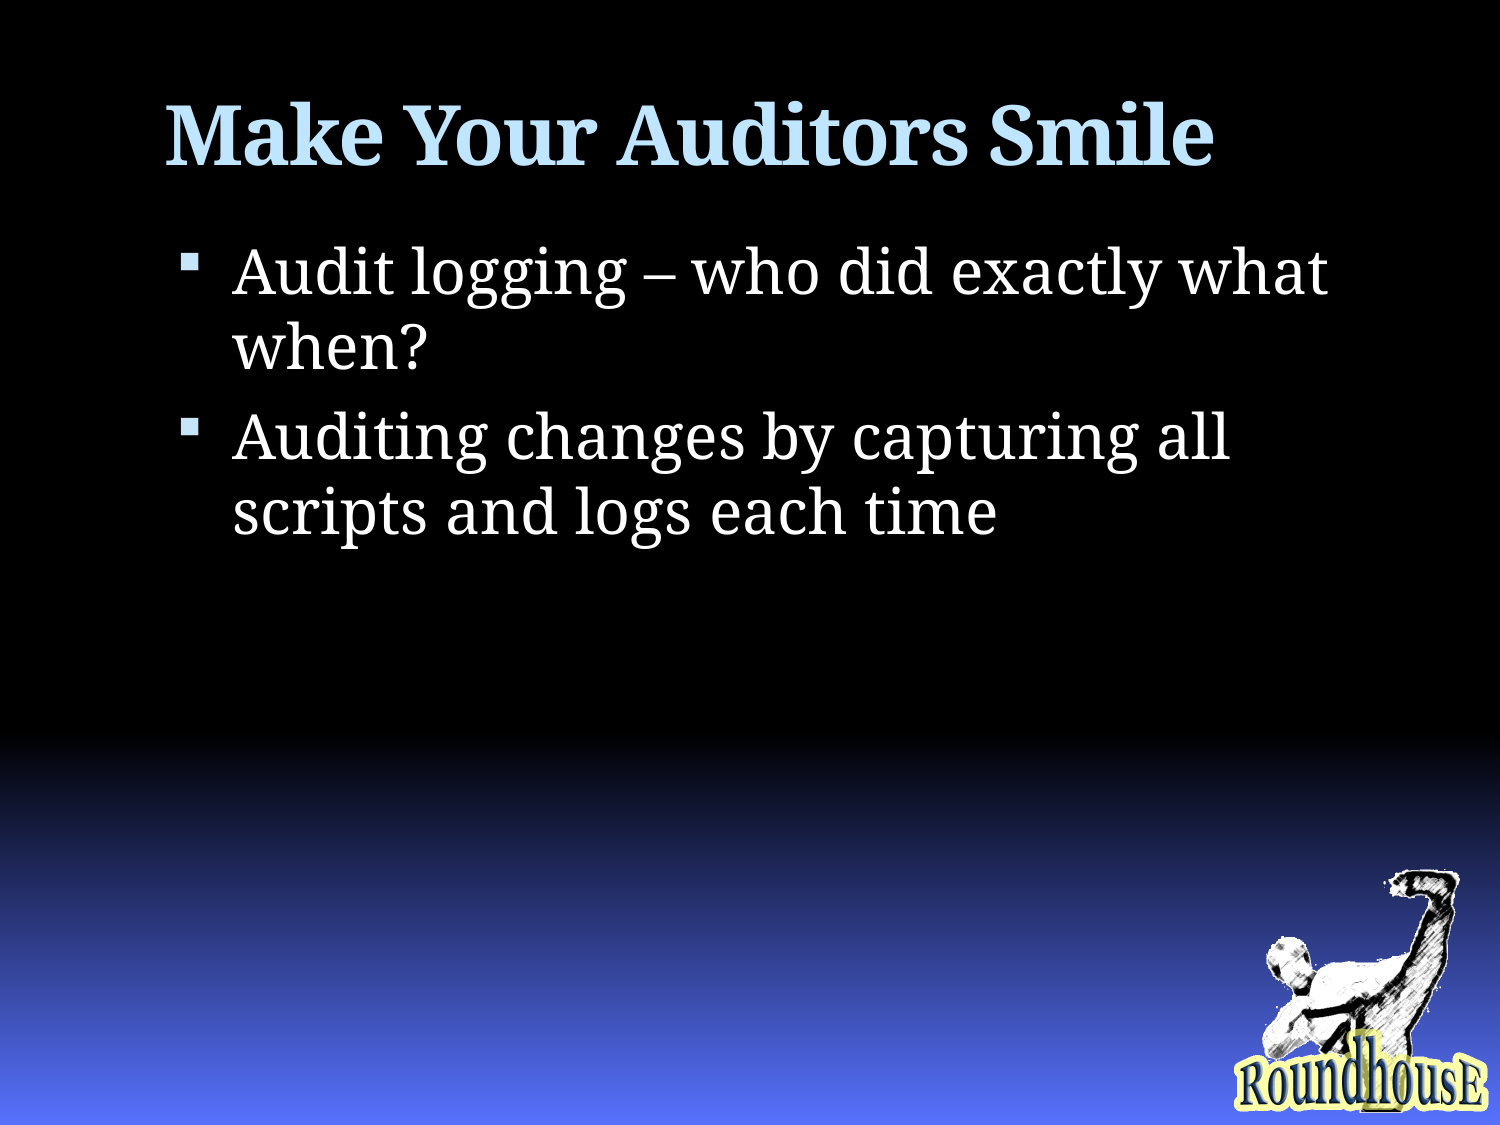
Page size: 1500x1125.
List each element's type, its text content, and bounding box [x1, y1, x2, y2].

picture [1218, 857, 1499, 1124]
list Audit logging – who did exactly what when? Auditing changes by capturing all scripts and logs each time [150, 224, 1425, 975]
title Make Your Auditors Smile [150, 75, 1425, 224]
